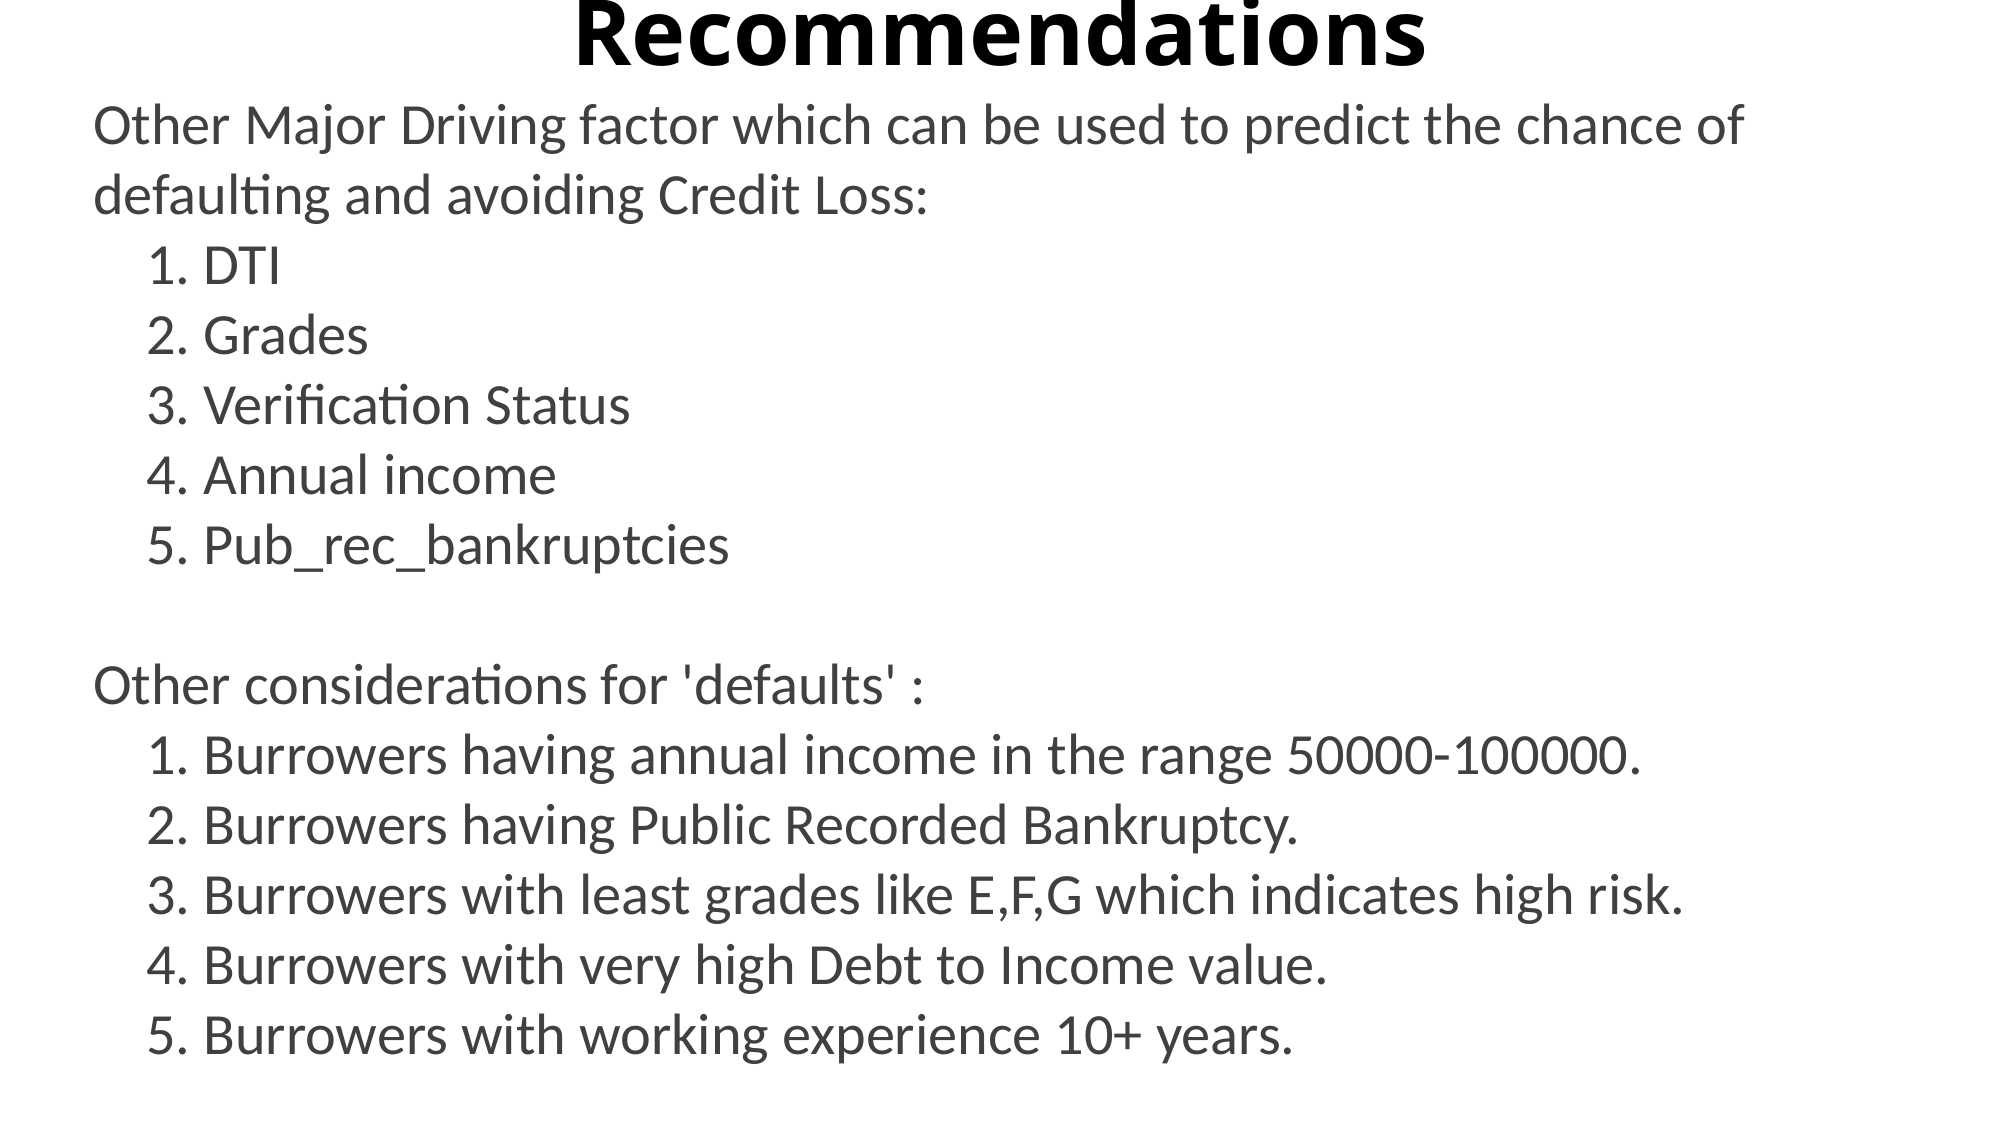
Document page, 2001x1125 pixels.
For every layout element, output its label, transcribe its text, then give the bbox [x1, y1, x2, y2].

text_box Other Major Driving factor which can be used to predict the chance of defaulting and avoiding Credit Loss: 1. DTI 2. Grades 3. Verification Status 4. Annual income 5. Pub_rec_bankruptcies Other considerations for 'defaults' : 1. Burrowers having annual income in the range 50000-100000. 2. Burrowers having Public Recorded Bankruptcy. 3. Burrowers with least grades like E,F,G which indicates high risk. 4. Burrowers with very high Debt to Income value. 5. Burrowers with working experience 10+ years. [78, 78, 1863, 1074]
title Recommendations [137, 0, 1863, 78]
